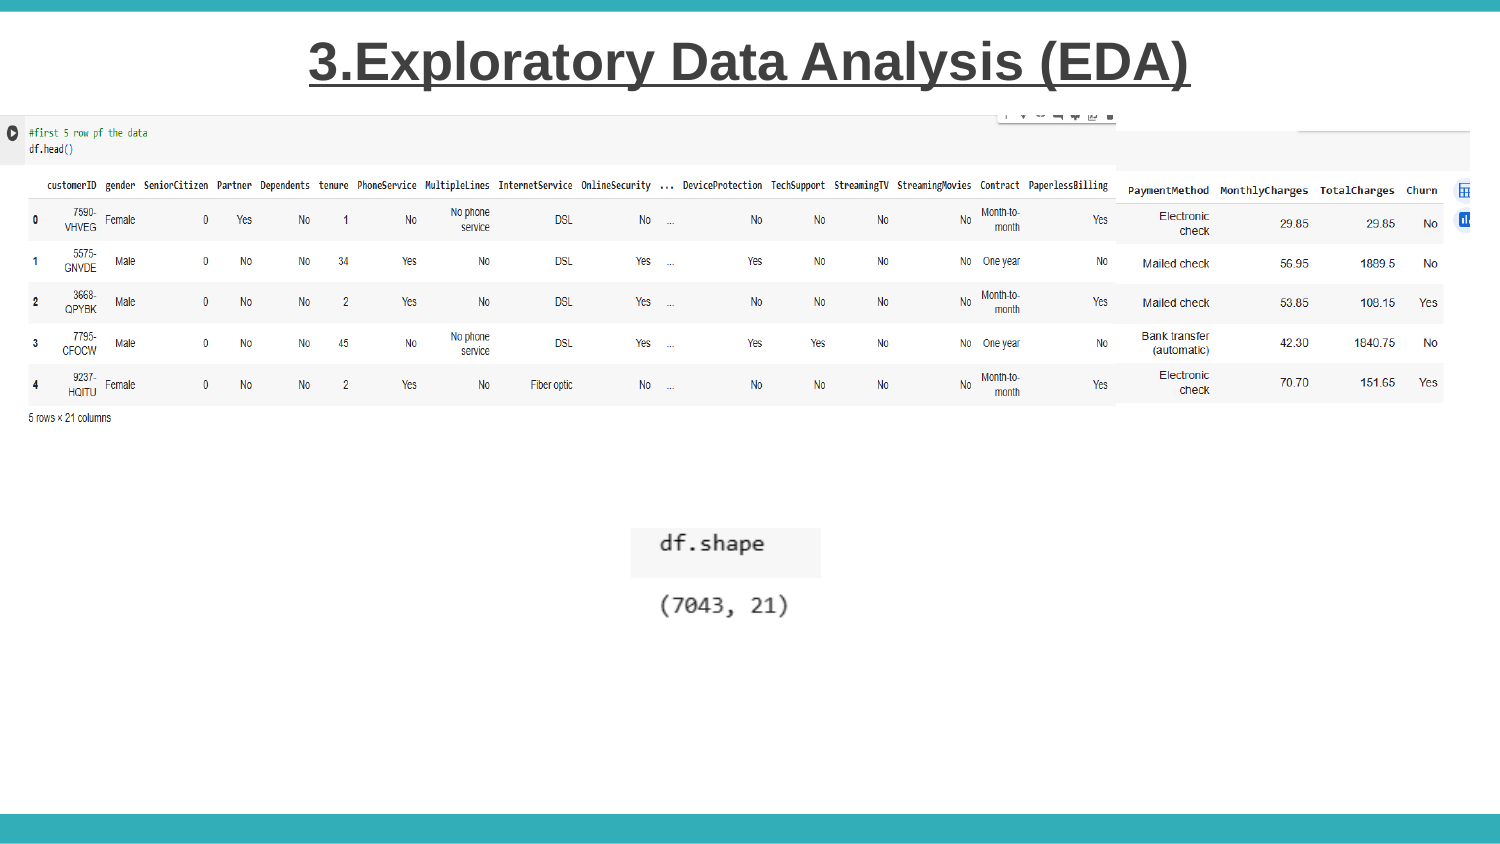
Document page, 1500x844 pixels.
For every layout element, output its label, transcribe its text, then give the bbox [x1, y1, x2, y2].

picture [631, 527, 822, 645]
picture [0, 115, 1470, 434]
list 3.Exploratory Data Analysis (EDA) [0, 79, 1500, 115]
